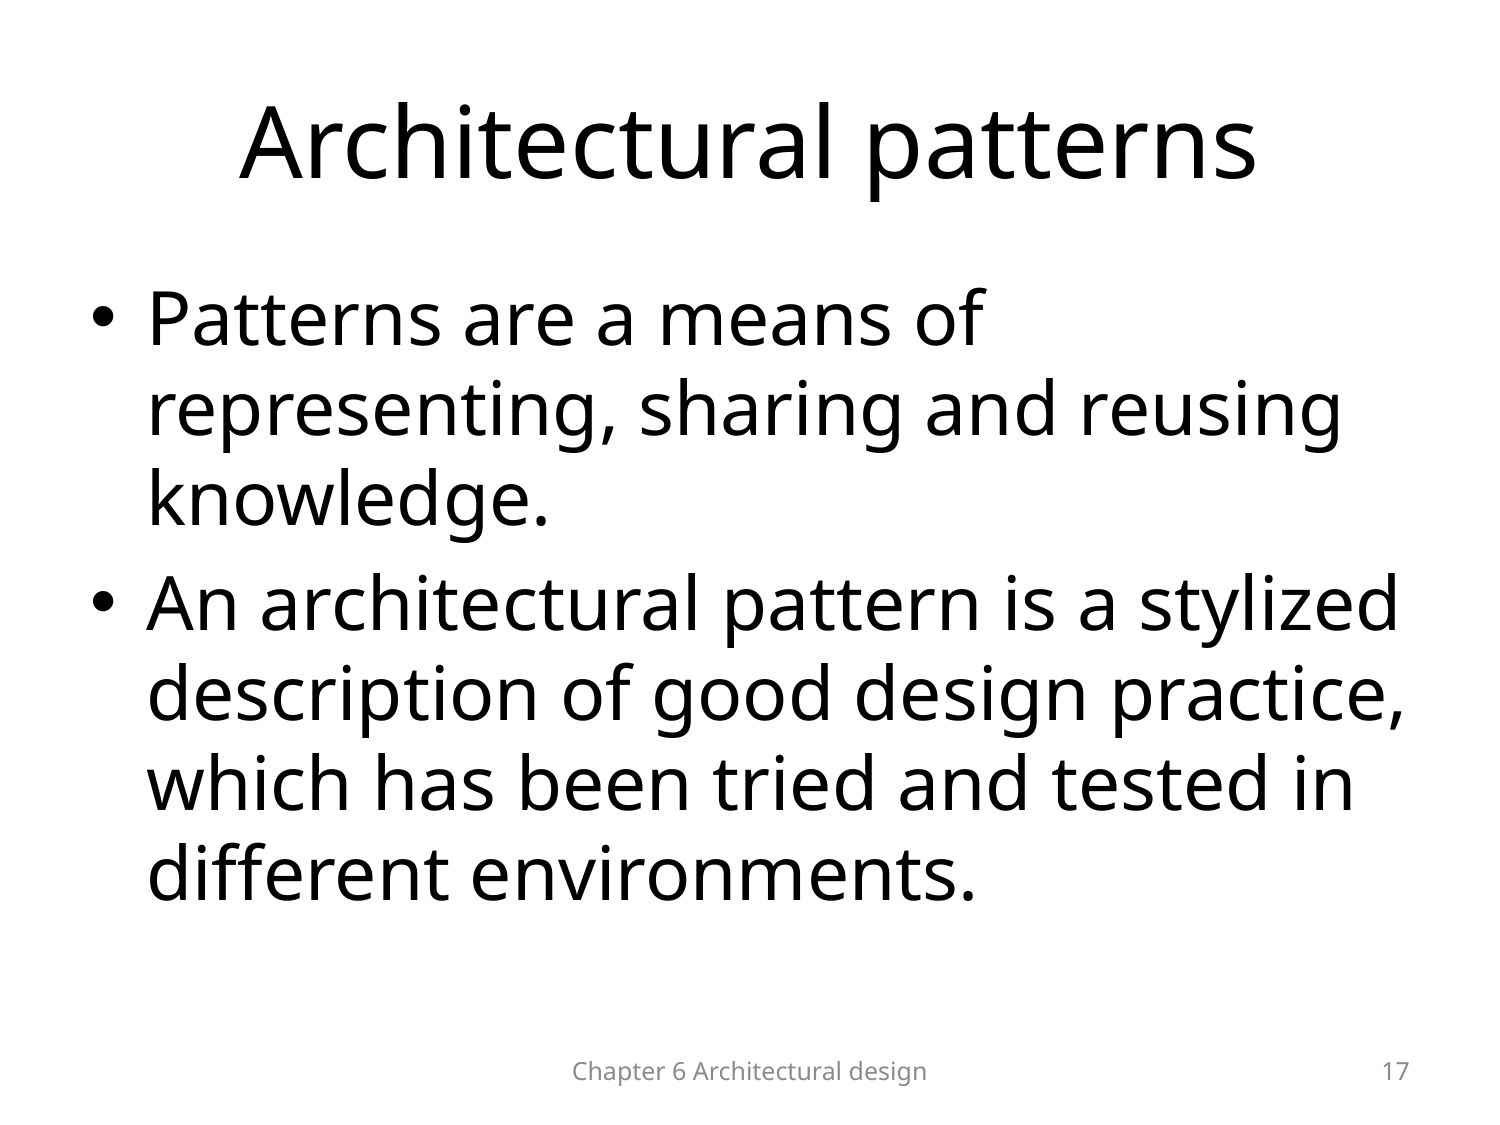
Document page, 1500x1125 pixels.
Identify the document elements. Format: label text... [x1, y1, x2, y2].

title Architectural patterns [75, 45, 1425, 233]
footer Chapter 6 Architectural design [512, 1042, 988, 1103]
slide_number 17 [1074, 1042, 1425, 1103]
list Patterns are a means of representing, sharing and reusing knowledge. An architectural pattern is a stylized description of good design practice, which has been tried and tested in different environments. [75, 262, 1425, 1005]
